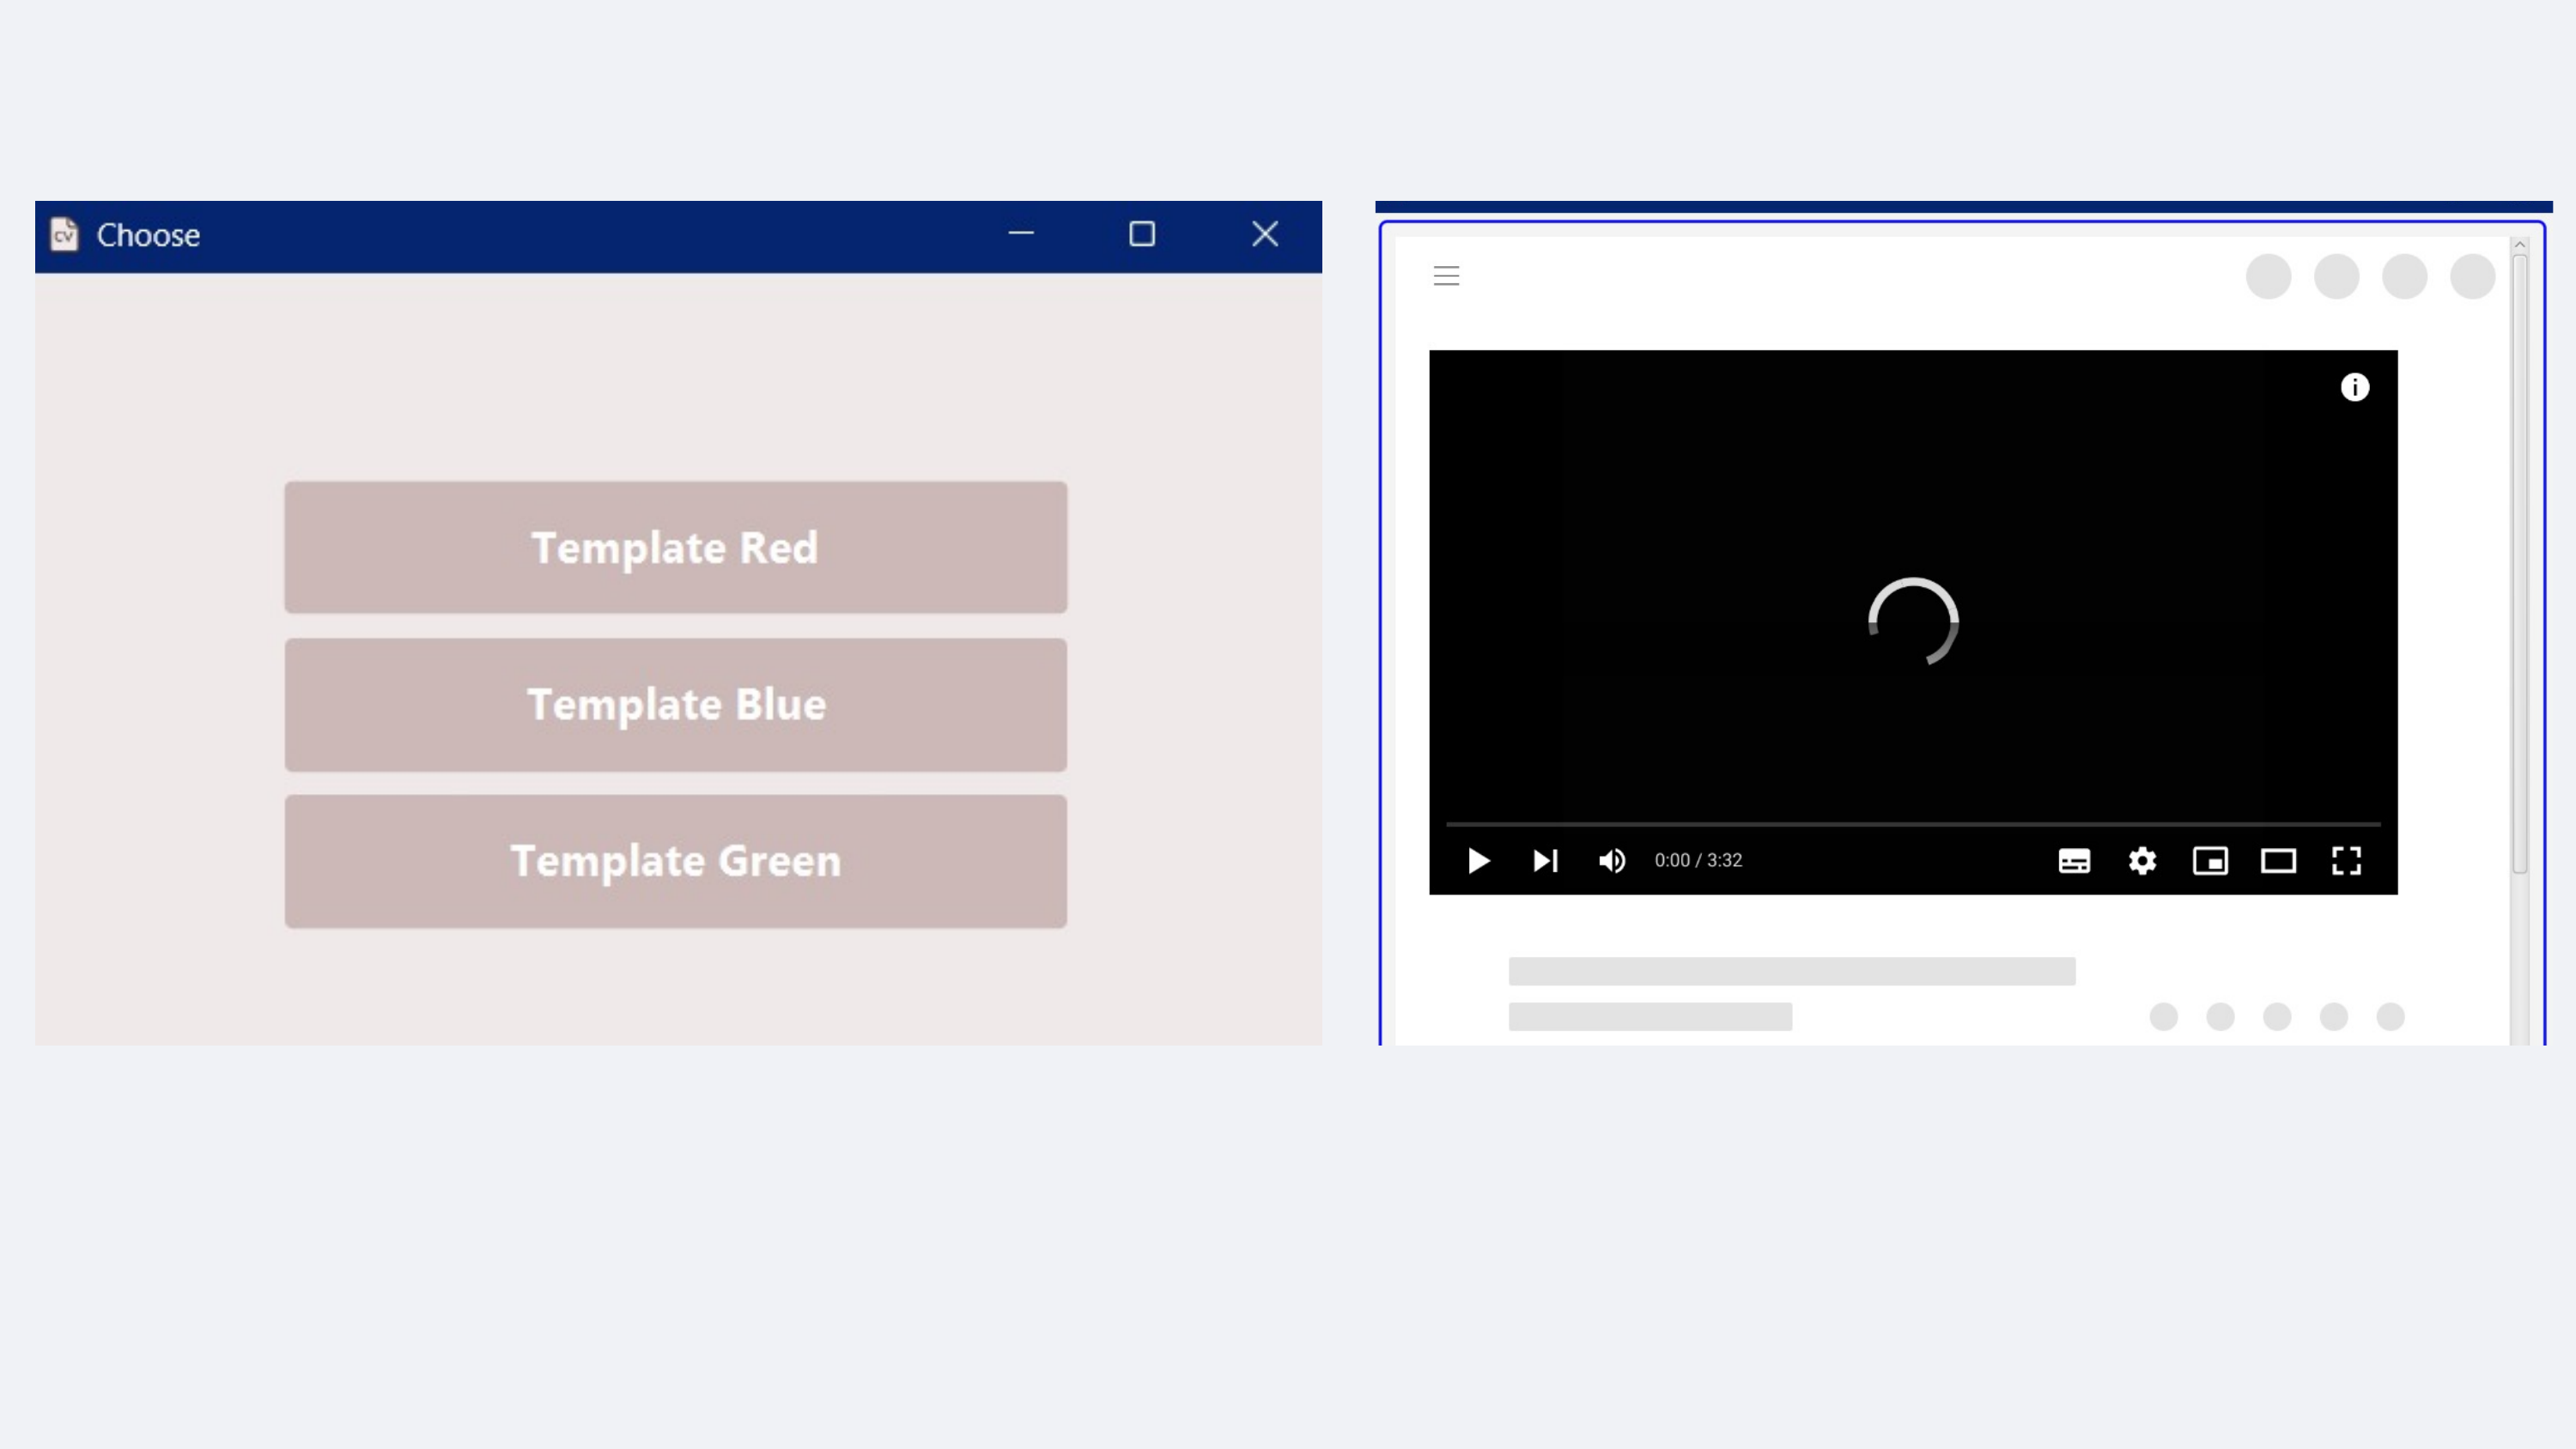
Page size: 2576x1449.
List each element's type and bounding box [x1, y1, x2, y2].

picture [1375, 201, 2554, 1046]
picture [35, 201, 1322, 1046]
